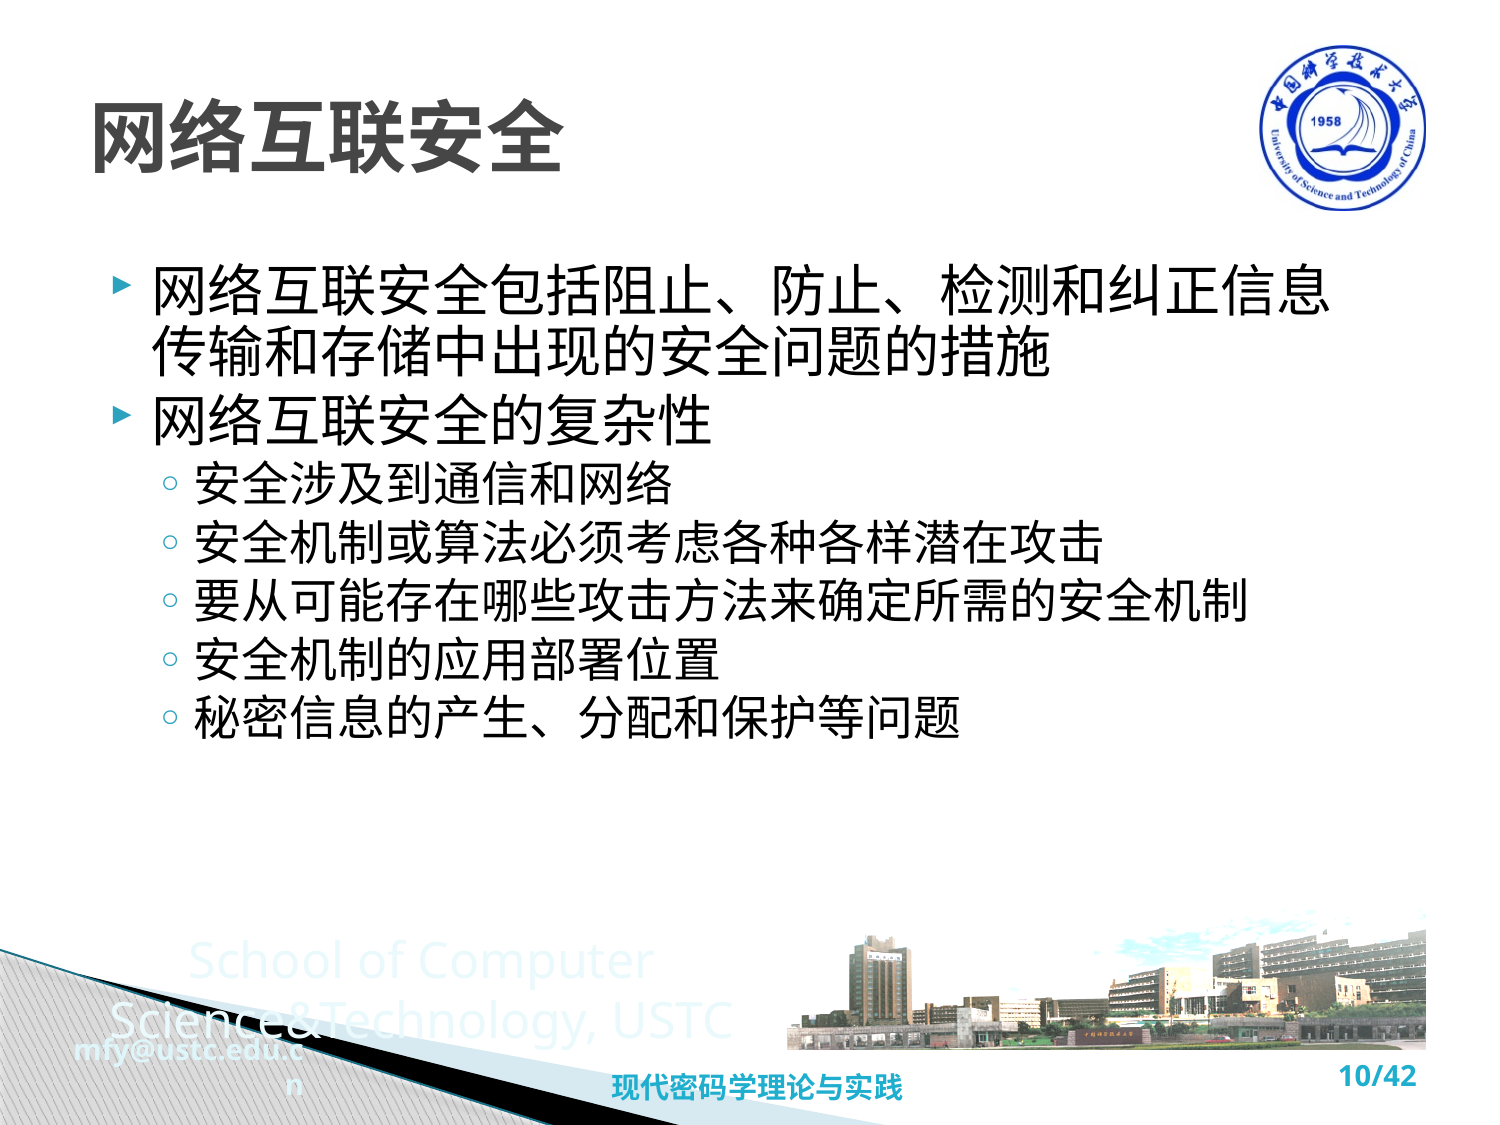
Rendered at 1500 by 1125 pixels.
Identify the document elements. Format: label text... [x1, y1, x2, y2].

picture [1259, 45, 1426, 211]
list [787, 861, 1426, 1050]
title 网络互联安全 [75, 54, 1313, 216]
list 网络互联安全包括阻止、防止、检测和纠正信息传输和存储中出现的安全问题的措施 网络互联安全的复杂性 安全涉及到通信和网络 安全机制或算法必须考虑各种各样潜在攻击 要从可能存在哪些攻击方法来确定所需的安全机制 安全机制的应用部署位置 秘密信息的产生、分配和保护等问题 [76, 255, 1353, 965]
